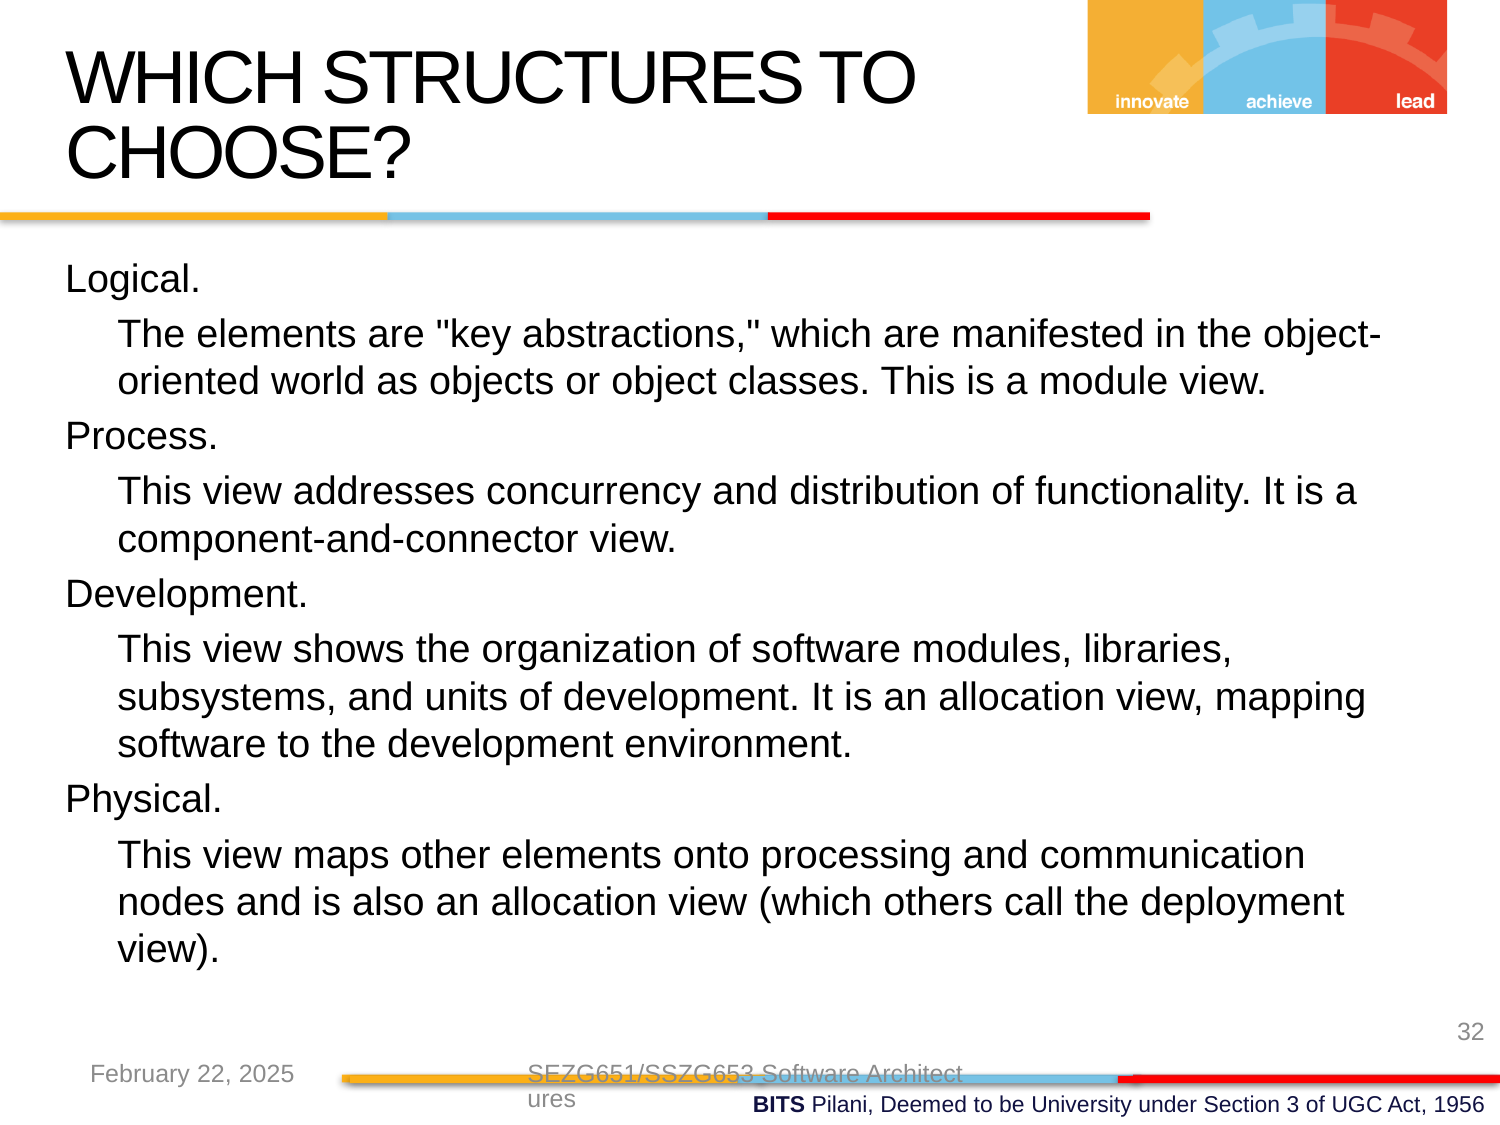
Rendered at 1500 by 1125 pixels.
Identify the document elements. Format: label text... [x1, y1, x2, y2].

list Logical. The elements are "key abstractions," which are manifested in the object-oriented world as objects or object classes. This is a module view. Process. This view addresses concurrency and distribution of functionality. It is a component-and-connector view. Development. This view shows the organization of software modules, libraries, subsystems, and units of development. It is an allocation view, mapping software to the development environment. Physical. This view maps other elements onto processing and communication nodes and is also an allocation view (which others call the deployment view). [50, 245, 1400, 988]
picture [1087, 0, 1448, 114]
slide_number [75, 1042, 425, 1103]
footer SEZG651/SSZG653 Software Architectures [512, 1042, 988, 1103]
list WHICH STRUCTURES TO CHOOSE? [50, 24, 1088, 213]
slide_number 32 [1149, 1000, 1500, 1061]
